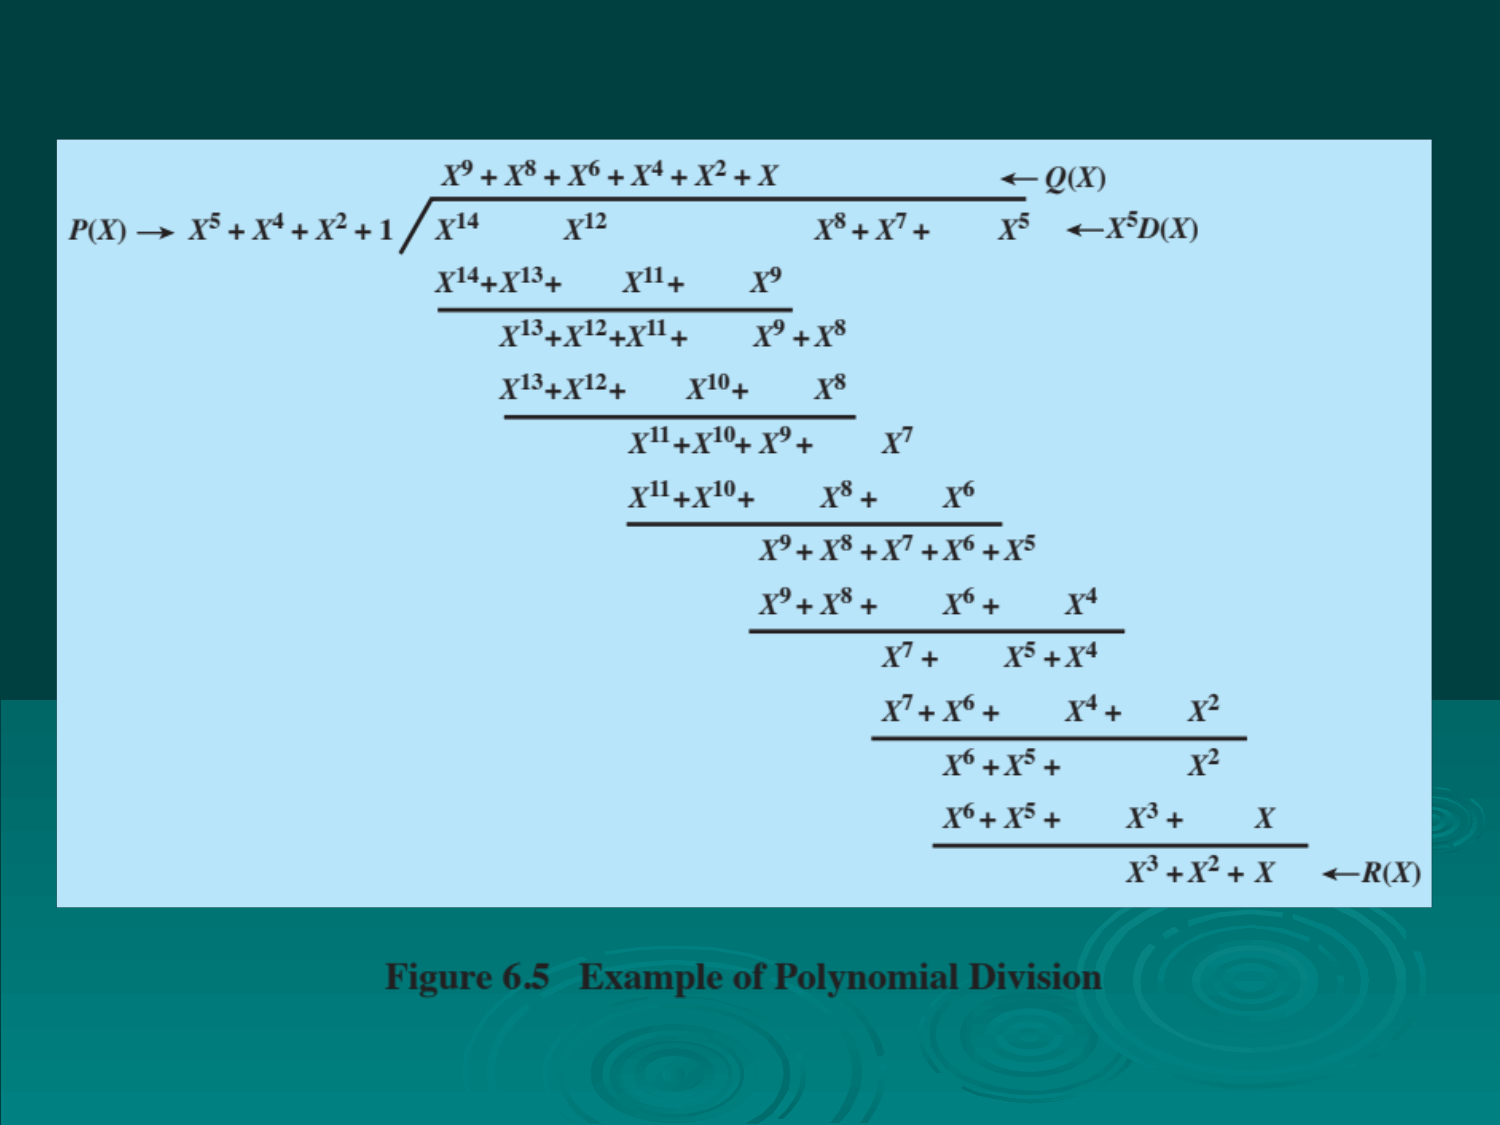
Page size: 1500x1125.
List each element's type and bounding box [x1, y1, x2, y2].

picture [24, 99, 1461, 1032]
